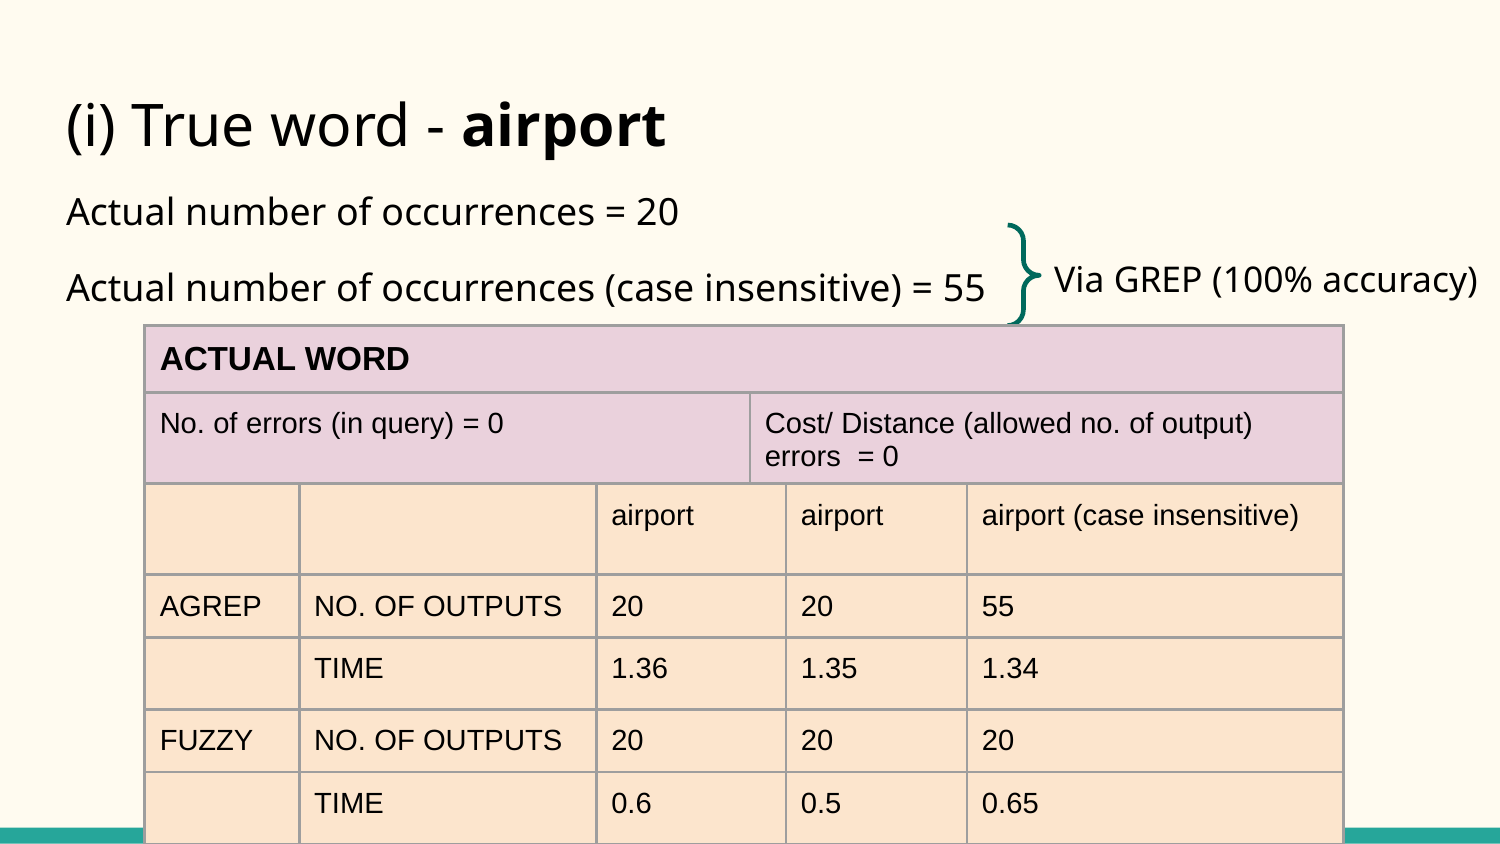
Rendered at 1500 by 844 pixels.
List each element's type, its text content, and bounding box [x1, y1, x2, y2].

table_cell No. of errors (in query) = 0 [146, 394, 749, 482]
table_cell NO. OF OUTPUTS [301, 576, 595, 636]
table_cell 20 [968, 711, 1342, 771]
table_cell TIME [301, 773, 595, 843]
text_box [1007, 225, 1039, 324]
table_header airport [787, 485, 966, 573]
table_header [146, 485, 298, 573]
table_cell TIME [301, 639, 595, 708]
table_cell 1.34 [968, 639, 1342, 708]
table_cell 20 [598, 711, 785, 771]
table_cell 0.6 [598, 773, 785, 843]
table_cell NO. OF OUTPUTS [301, 711, 595, 771]
table_cell 20 [598, 576, 785, 636]
table_header [301, 485, 595, 573]
table_cell 0.5 [787, 773, 966, 843]
table_header airport (case insensitive) [968, 485, 1342, 573]
text_box Via GREP (100% accuracy) [1039, 242, 1500, 306]
table_cell [146, 639, 298, 708]
table_cell FUZZY [146, 711, 298, 771]
table_cell 1.36 [598, 639, 785, 708]
table_cell 20 [787, 576, 966, 636]
table_cell 1.35 [787, 639, 966, 708]
table_header ACTUAL WORD [146, 327, 1342, 391]
table_header airport [598, 485, 785, 573]
list Actual number of occurrences = 20 Actual number of occurrences (case insensitive) = 55 [51, 165, 1449, 723]
title (i) True word - airport [51, 72, 1449, 165]
table_cell AGREP [146, 576, 298, 636]
table_cell 20 [787, 711, 966, 771]
table_cell [146, 773, 298, 843]
table_cell Cost/ Distance (allowed no. of output) errors = 0 [751, 394, 1342, 482]
table_cell 55 [968, 576, 1342, 636]
table_cell 0.65 [968, 773, 1342, 843]
